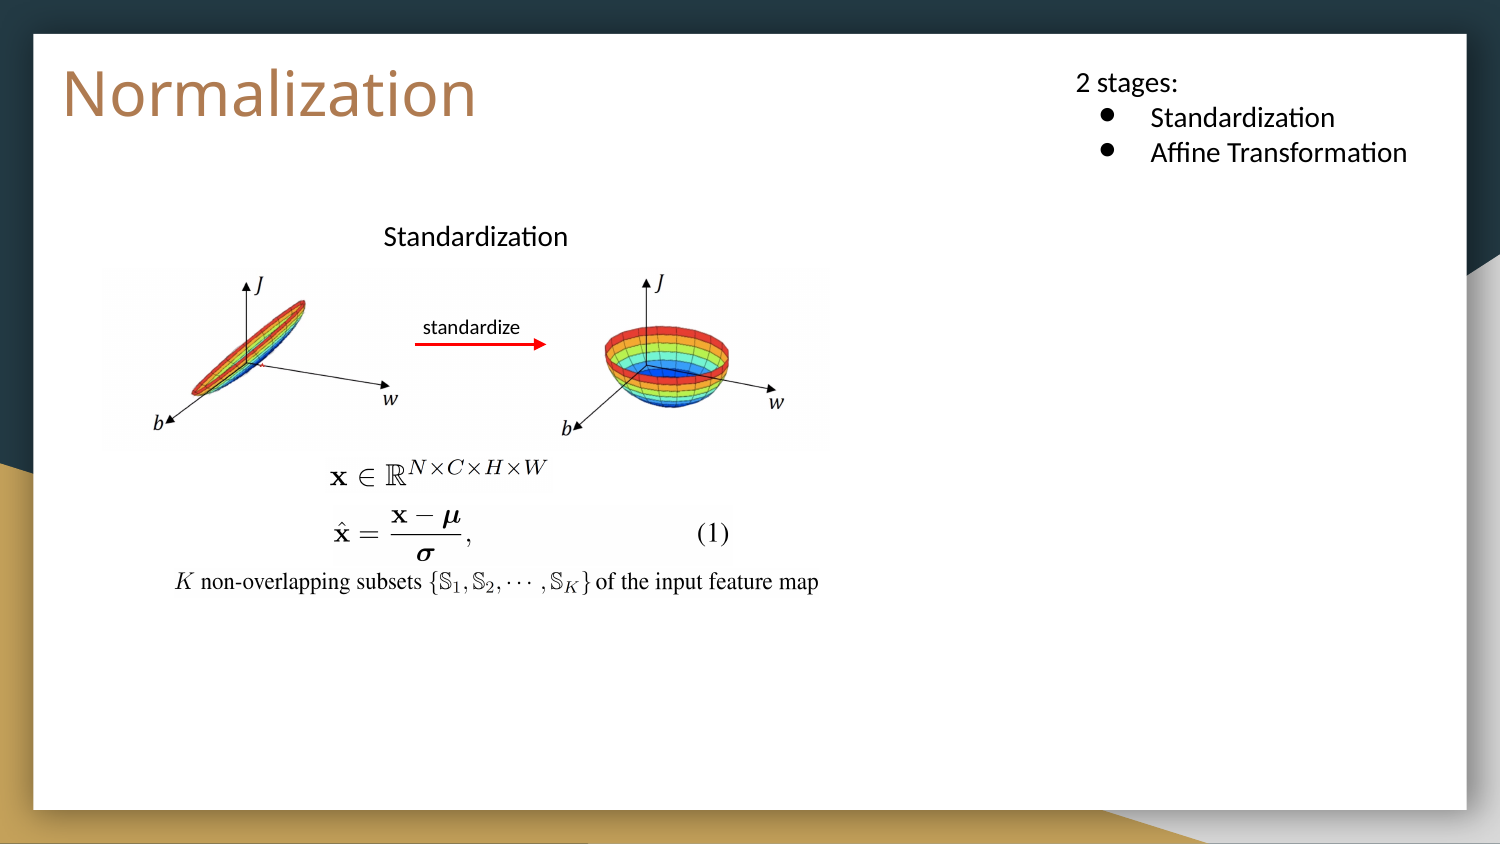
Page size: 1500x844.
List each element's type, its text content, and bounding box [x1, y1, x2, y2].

title Normalization [46, 38, 1101, 155]
picture [333, 504, 733, 566]
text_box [102, 268, 830, 451]
text_box Standardization [368, 202, 667, 260]
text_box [174, 568, 820, 598]
picture [324, 457, 553, 493]
text_box 2 stages: Standardization Affine Transformation [1060, 48, 1443, 207]
